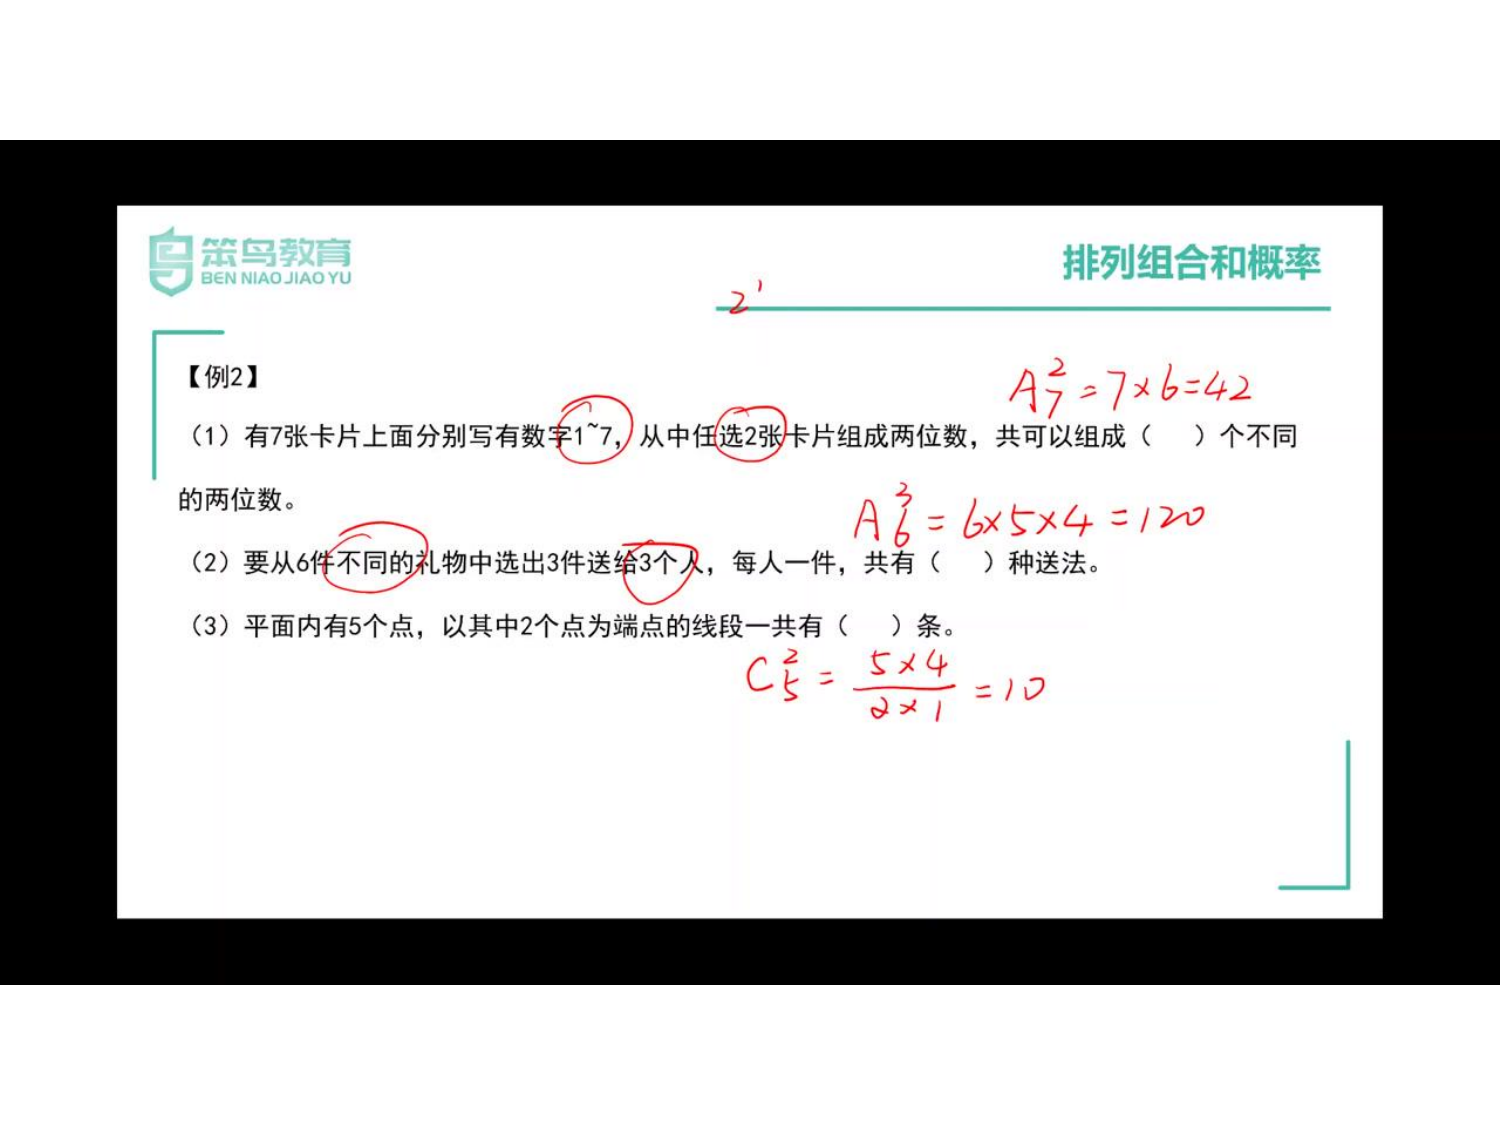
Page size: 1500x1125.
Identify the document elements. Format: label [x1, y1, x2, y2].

picture [0, 140, 1500, 985]
